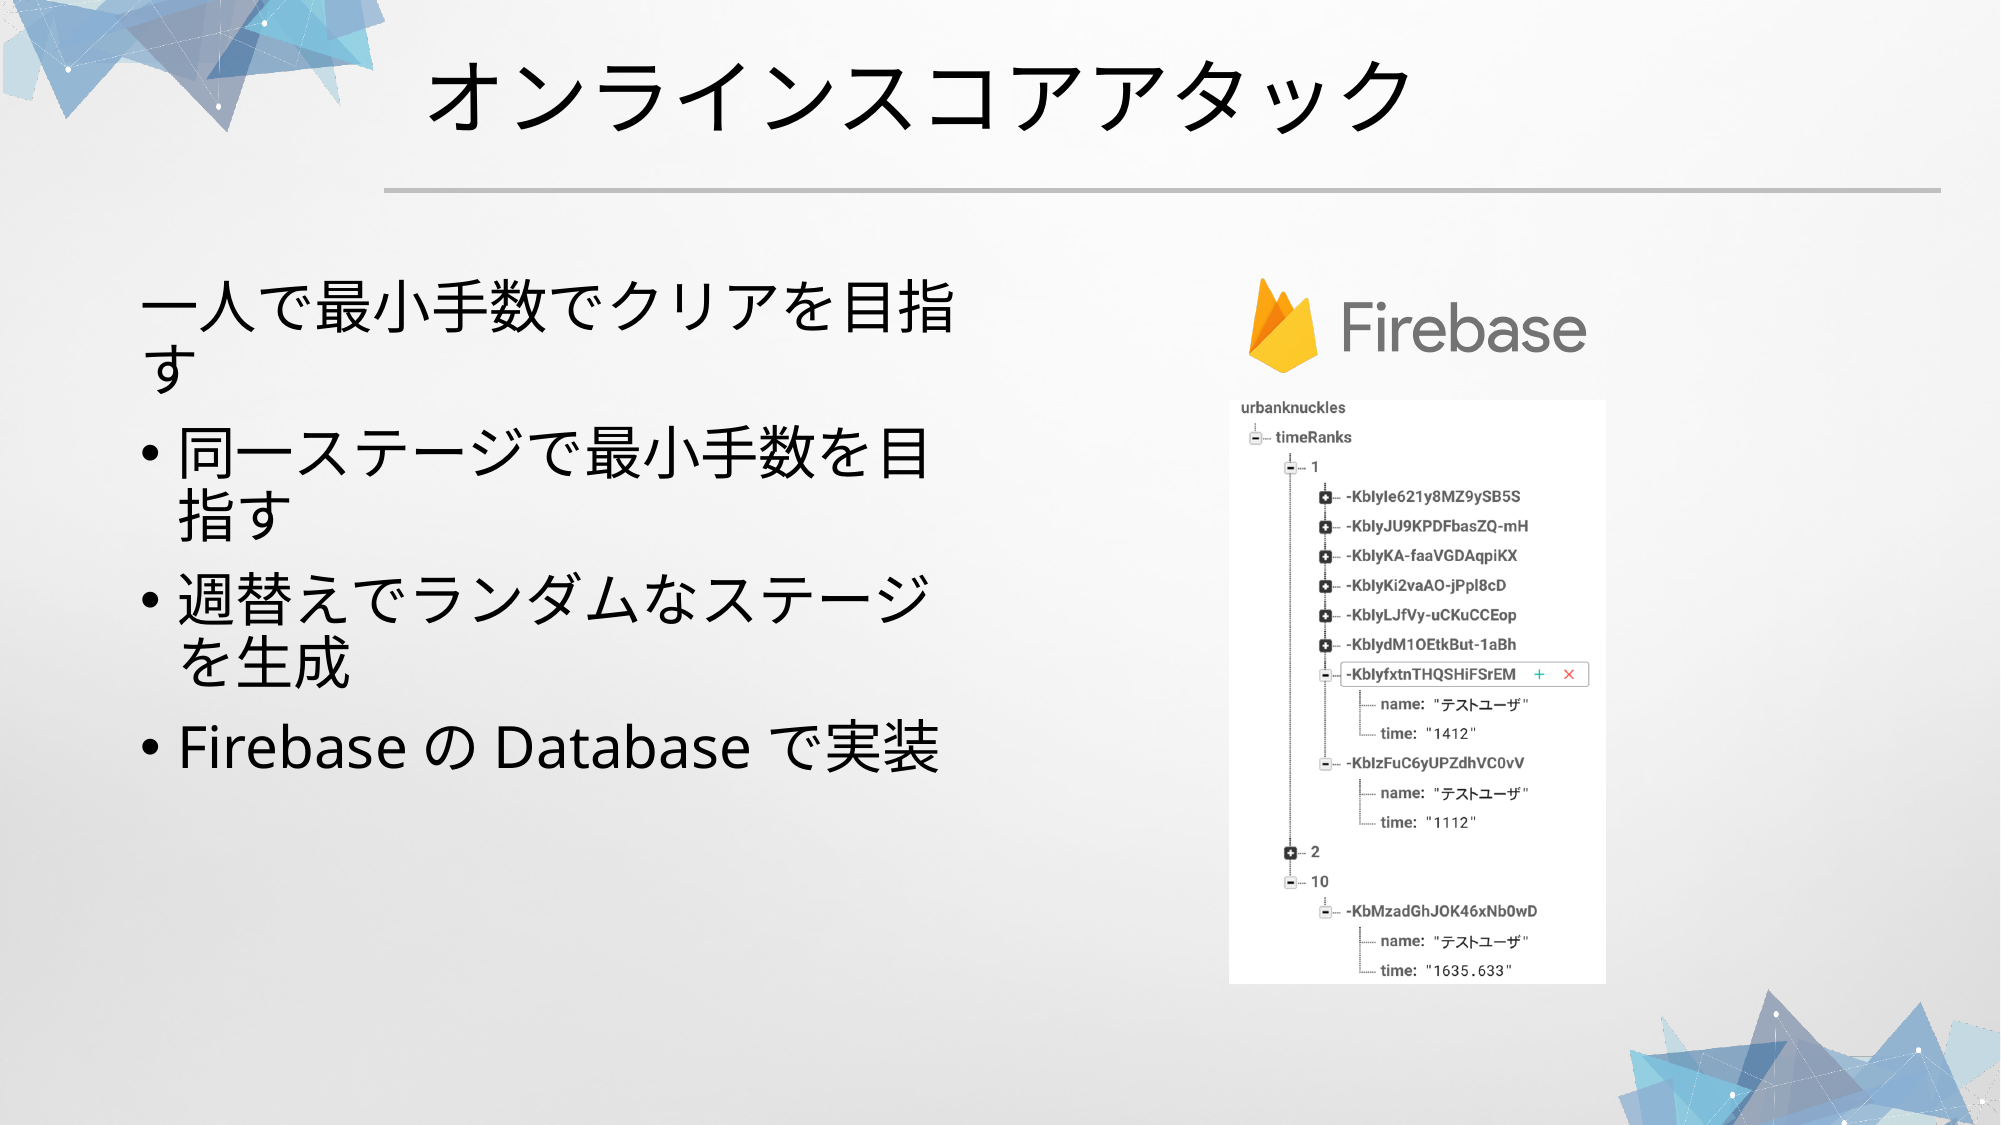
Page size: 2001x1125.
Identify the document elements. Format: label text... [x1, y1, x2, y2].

list 一人で最小手数でクリアを目指す 同一ステージで最小手数を目指す 週替えでランダムなステージを生成 FirebaseのDatabaseで実装 [125, 270, 1000, 985]
picture [3, 0, 385, 132]
picture [1618, 989, 2001, 1125]
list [1229, 401, 1606, 985]
title オンラインスコアアタック [407, 0, 1970, 211]
picture [1199, 250, 1636, 401]
